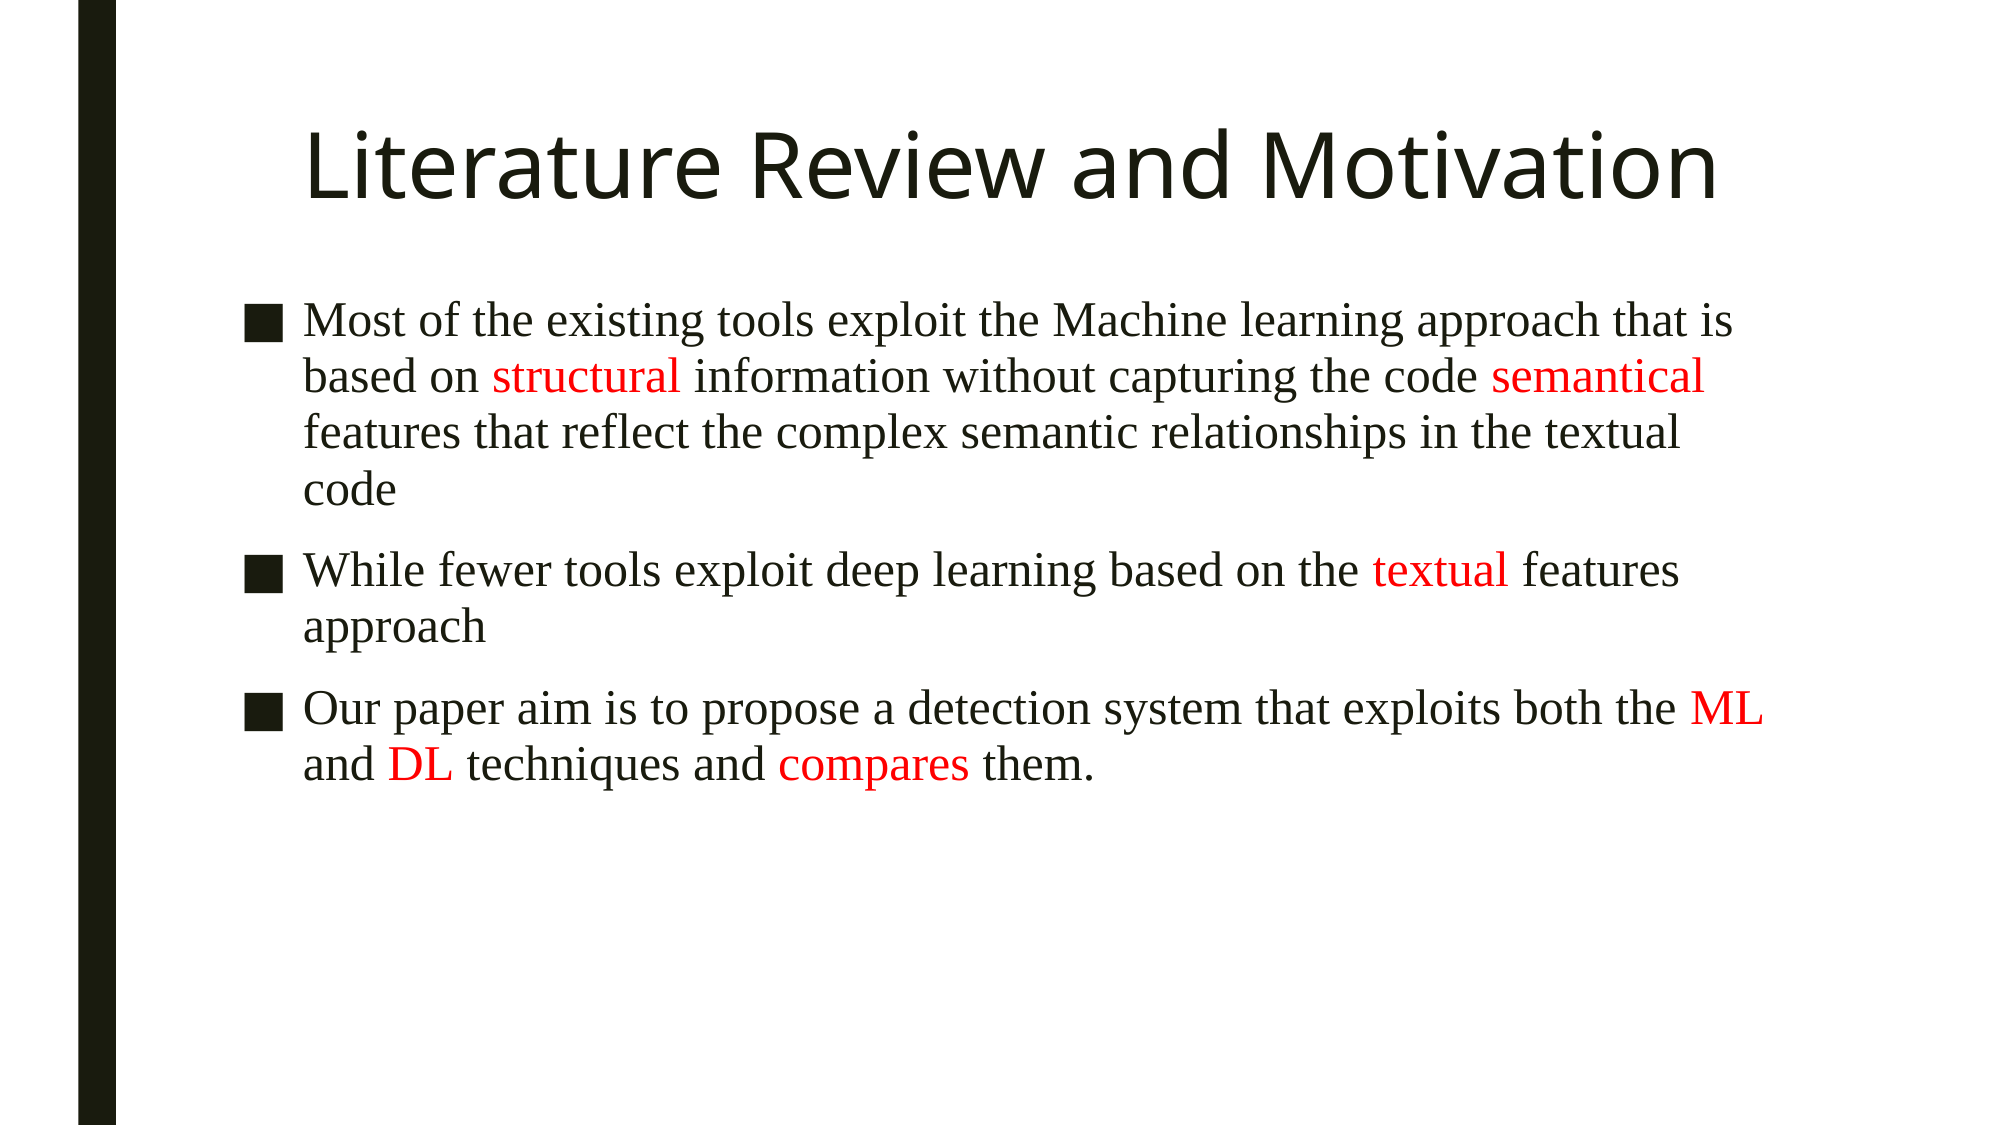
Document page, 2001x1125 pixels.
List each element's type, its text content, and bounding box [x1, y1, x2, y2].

title Literature Review and Motivation [225, 112, 1800, 283]
list Most of the existing tools exploit the Machine learning approach that is based on structural information without capturing the code semantical features that reflect the complex semantic relationships in the textual code While fewer tools exploit deep learning based on the textual features approach Our paper aim is to propose a detection system that exploits both the ML and DL techniques and compares them. [225, 283, 1800, 1013]
